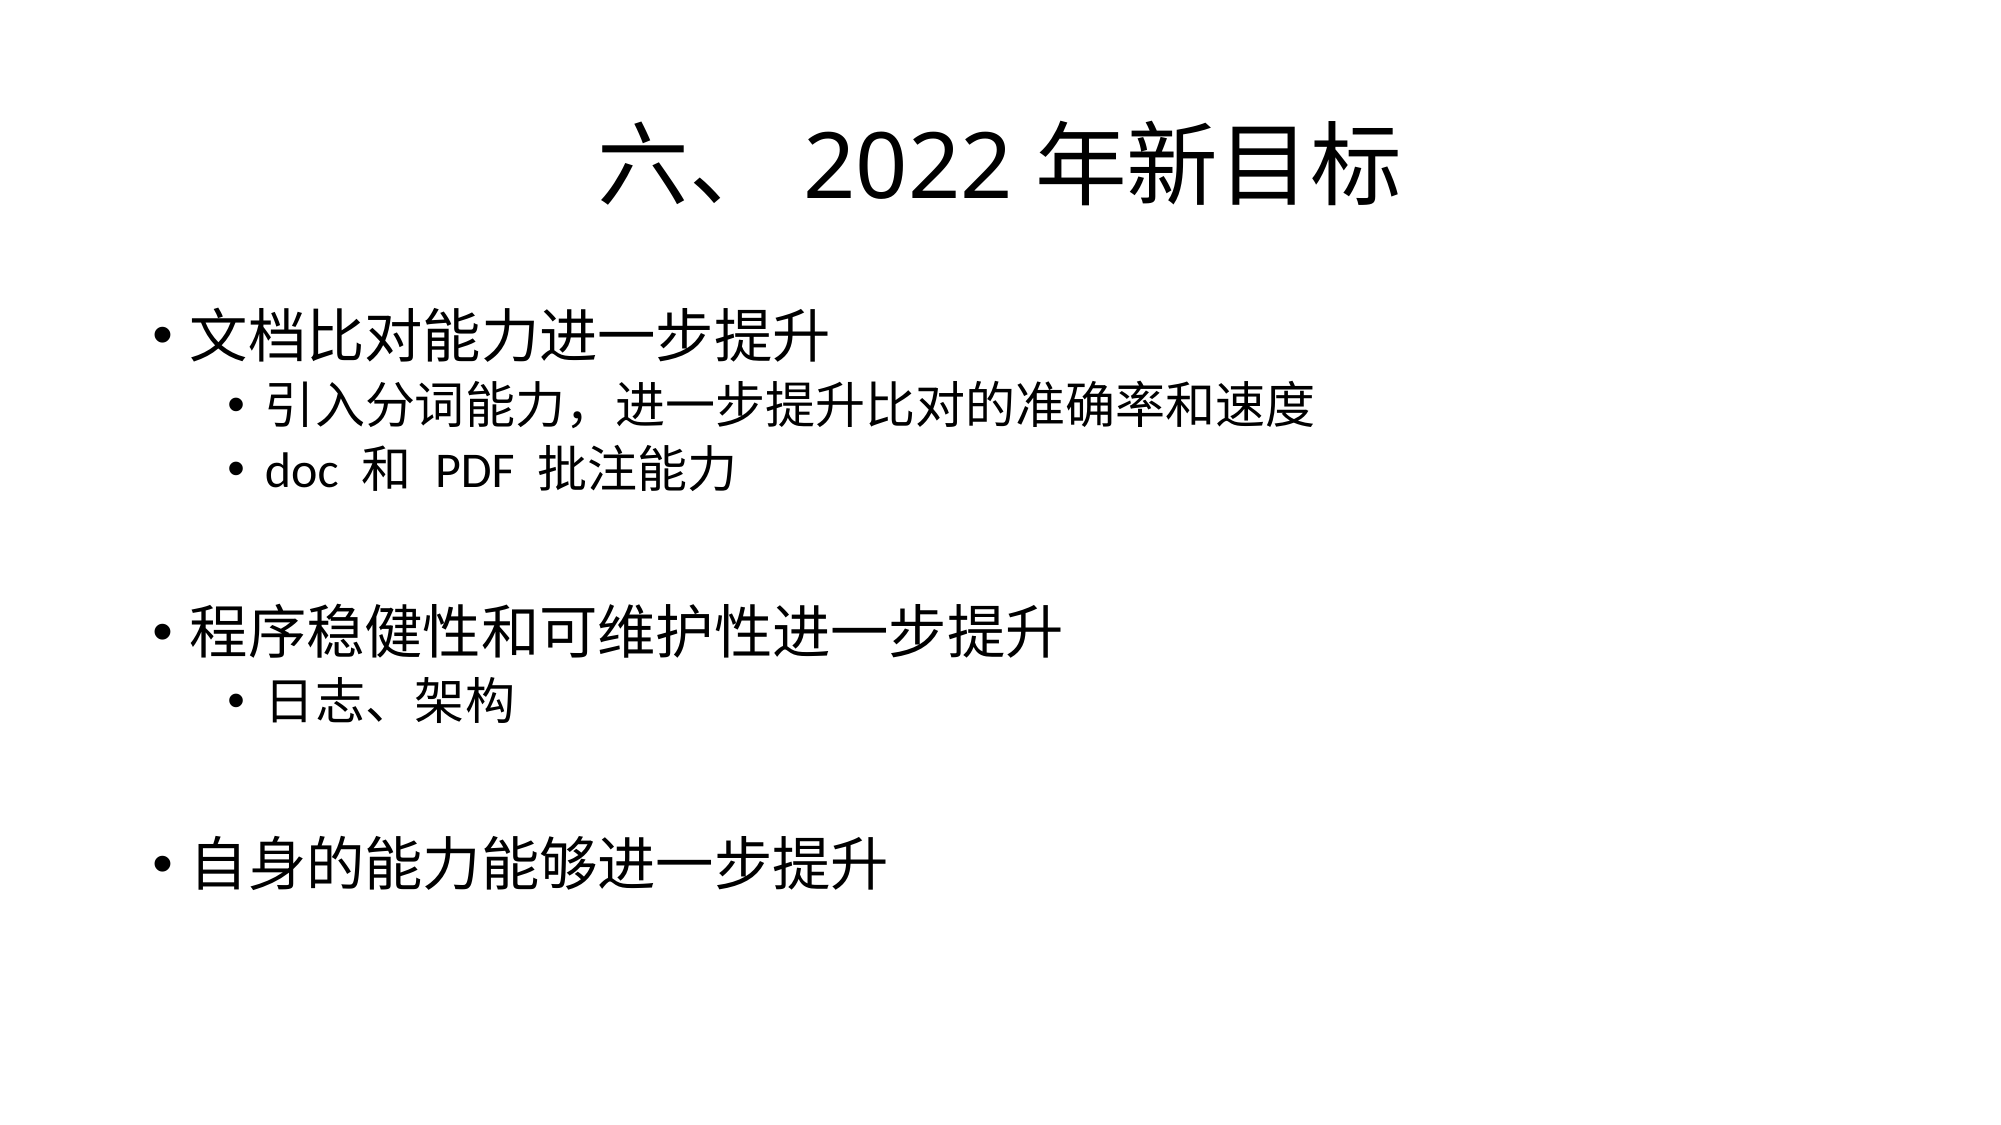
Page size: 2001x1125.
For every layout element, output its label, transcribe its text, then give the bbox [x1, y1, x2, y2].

list 文档比对能力进一步提升 引入分词能力，进一步提升比对的准确率和速度 doc 和 PDF 批注能力 程序稳健性和可维护性进一步提升 日志、架构 自身的能力能够进一步提升 [137, 299, 1863, 1014]
title 六、2022年新目标 [137, 59, 1863, 278]
